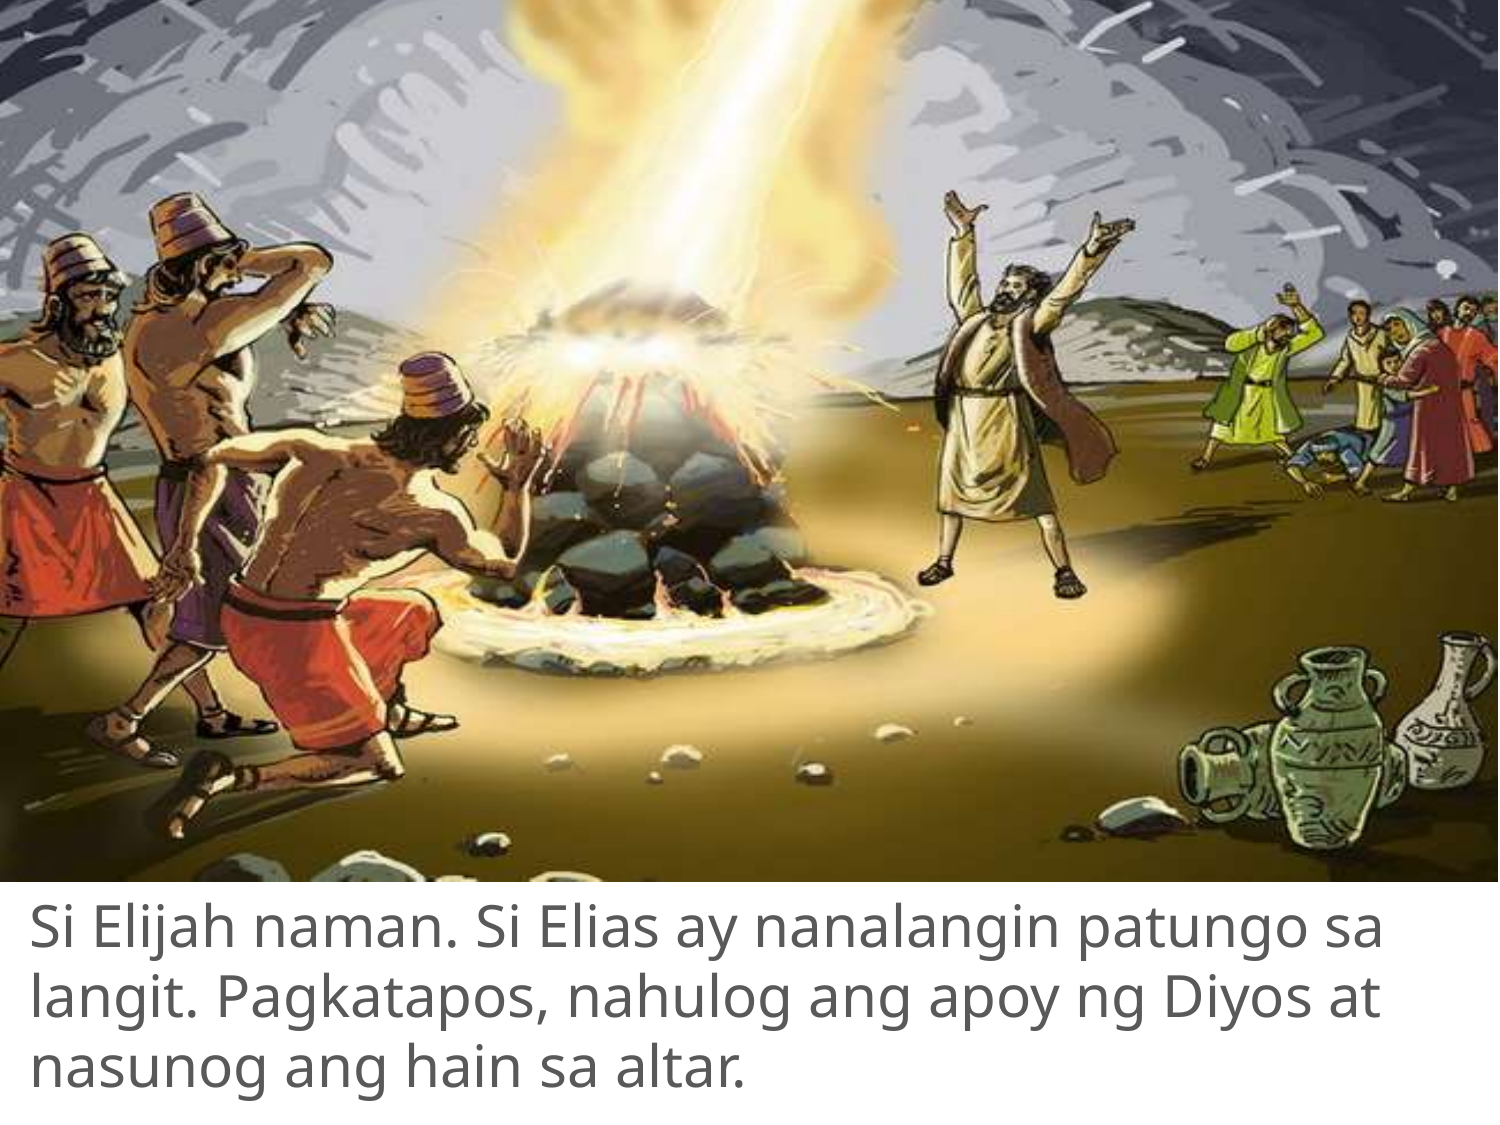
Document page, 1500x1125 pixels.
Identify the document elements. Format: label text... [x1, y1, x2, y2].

text_box Si Elijah naman. Si Elias ay nanalangin patungo sa langit. Pagkatapos, nahulog ang apoy ng Diyos at nasunog ang hain sa altar. [14, 886, 1500, 1107]
picture [0, 0, 1498, 882]
